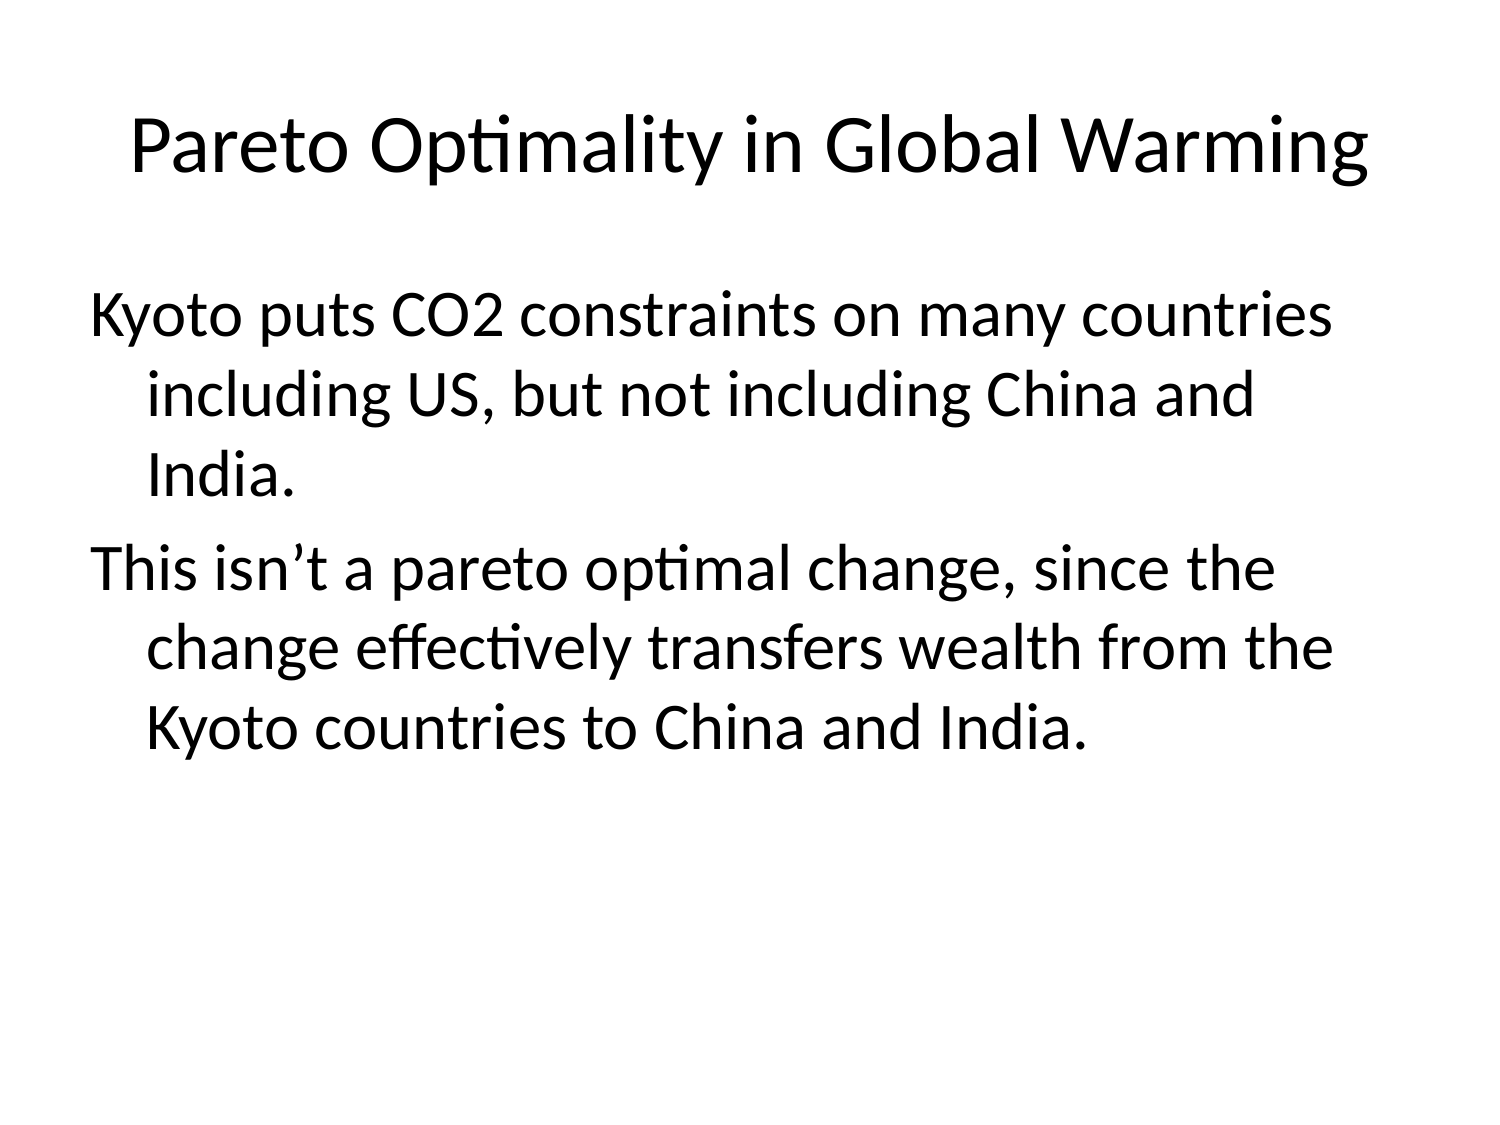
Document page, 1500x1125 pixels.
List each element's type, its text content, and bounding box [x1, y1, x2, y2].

title Pareto Optimality in Global Warming [74, 44, 1426, 233]
list Kyoto puts CO2 constraints on many countries including US, but not including China and India. This isn’t a pareto optimal change, since the change effectively transfers wealth from the Kyoto countries to China and India. [74, 262, 1426, 1006]
